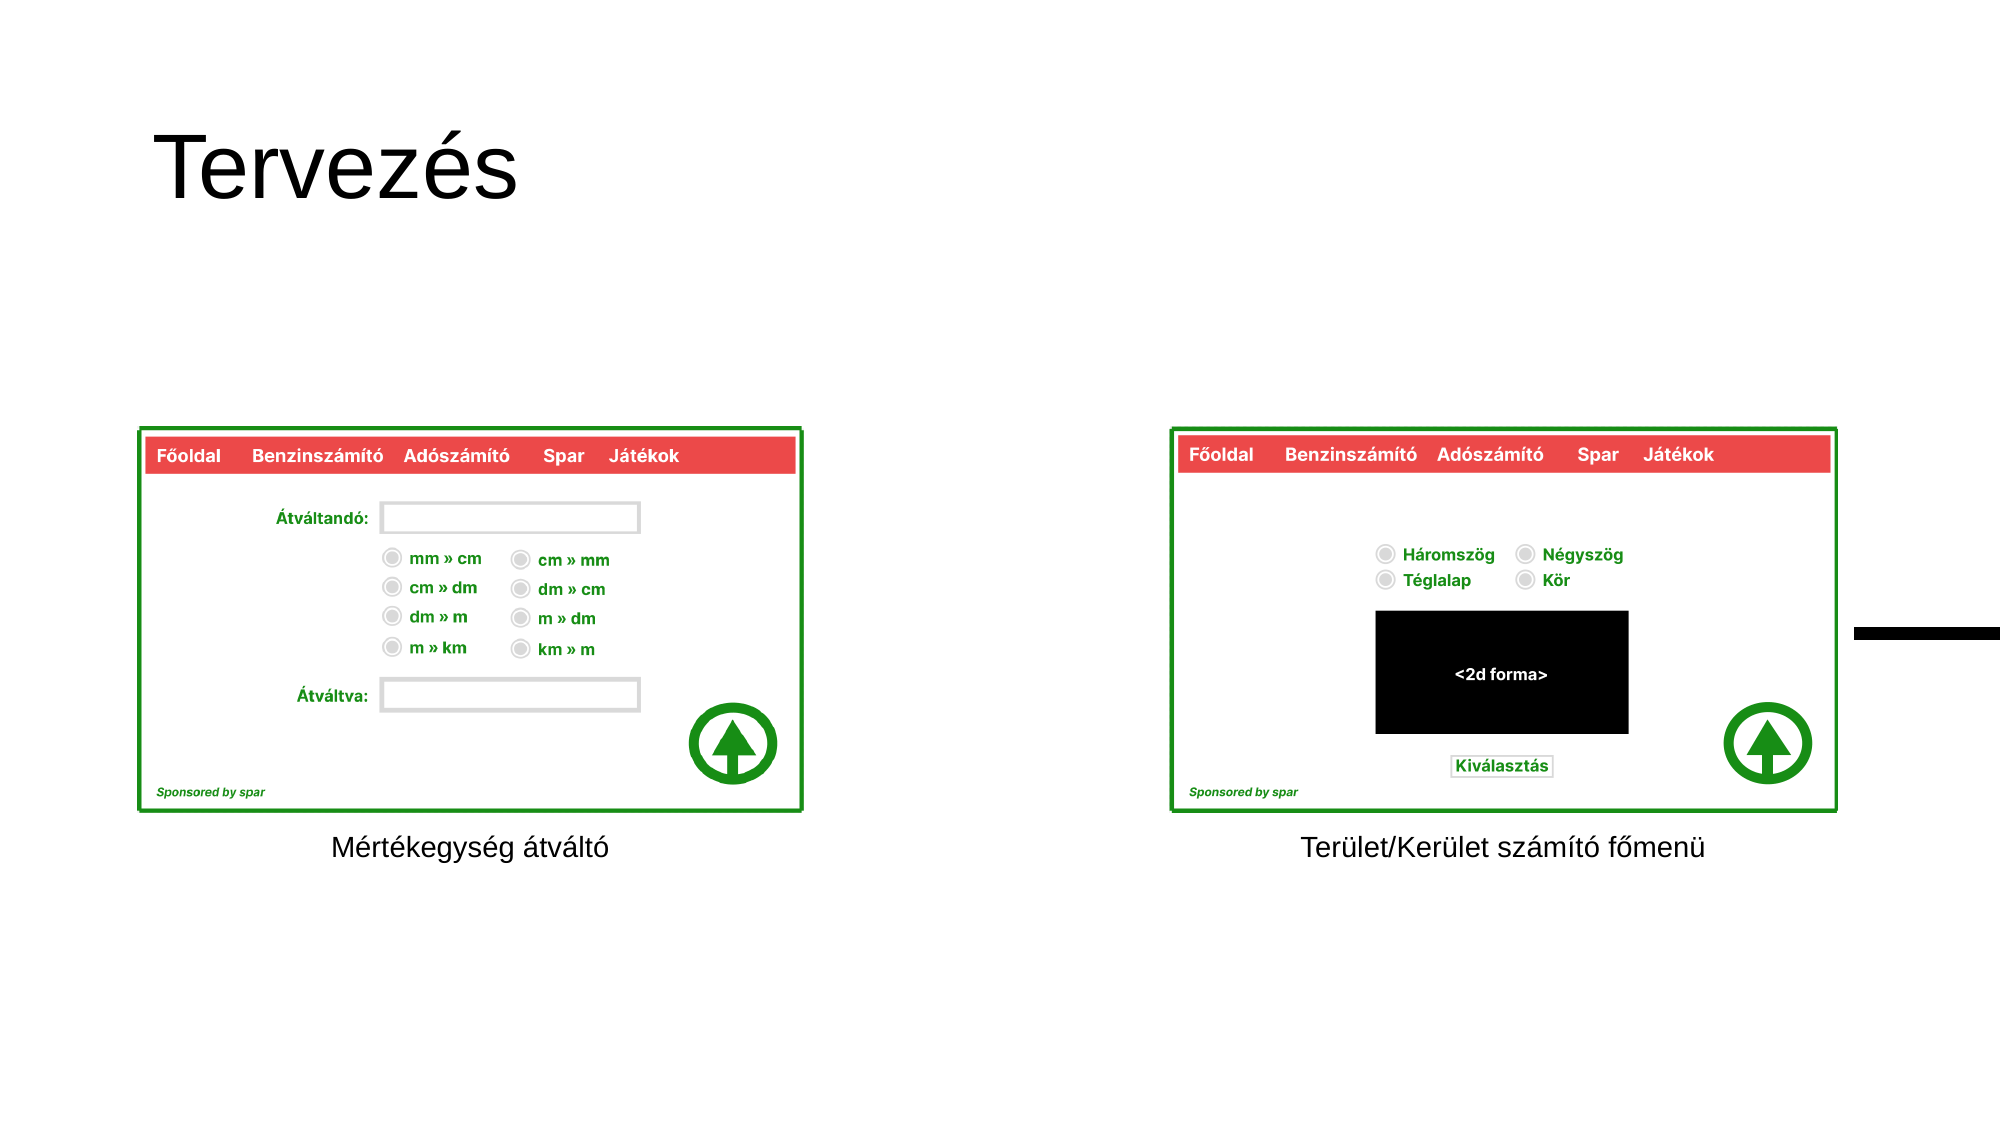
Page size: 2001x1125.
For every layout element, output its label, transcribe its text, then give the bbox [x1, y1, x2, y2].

text_box Terület/Kerület számító főmenü [1169, 820, 1838, 871]
title Tervezés [137, 59, 1863, 278]
picture [137, 426, 804, 813]
text_box Mértékegység átváltó [137, 820, 804, 871]
picture [1169, 426, 1838, 813]
